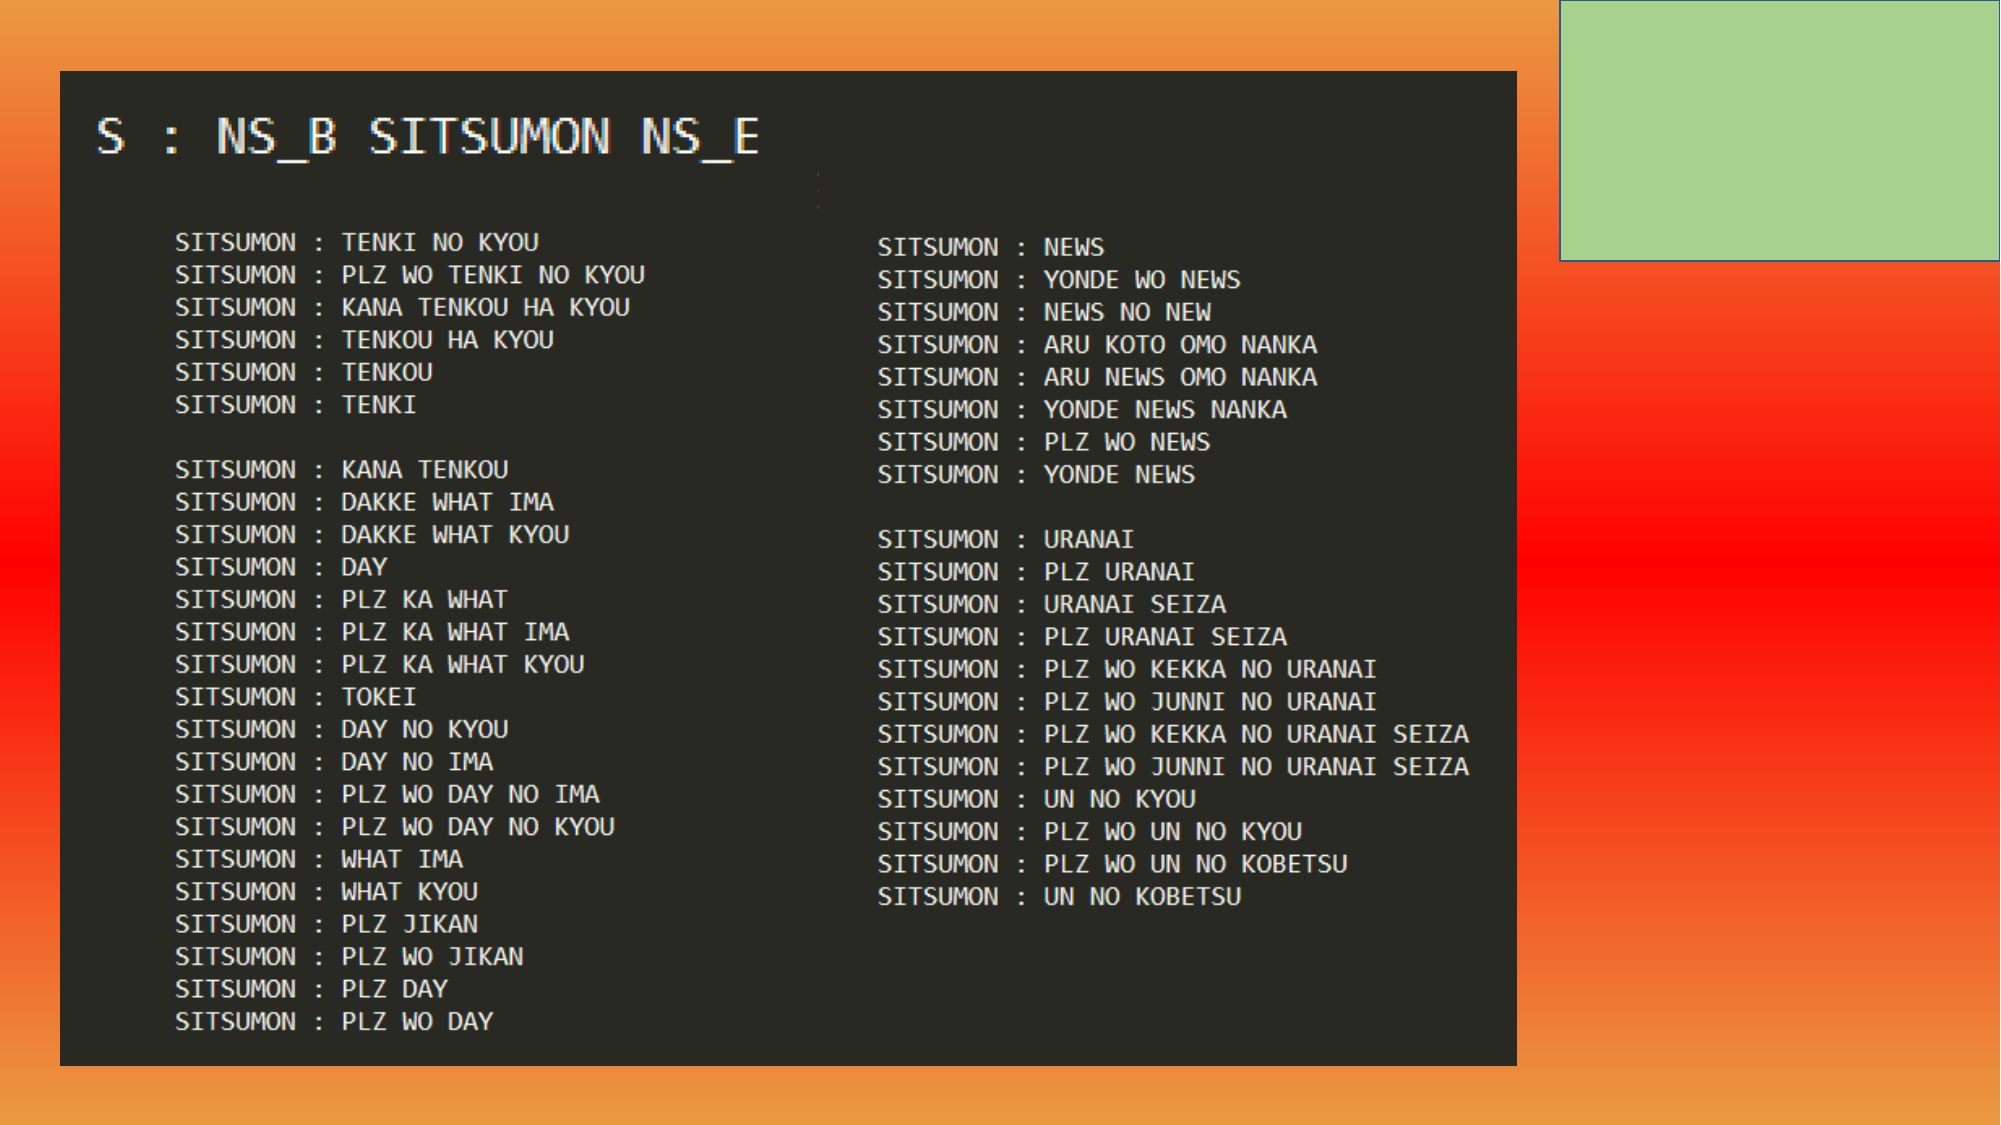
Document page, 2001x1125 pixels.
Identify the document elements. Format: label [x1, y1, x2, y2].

list [60, 71, 1517, 1066]
text_box [1559, 0, 2000, 262]
